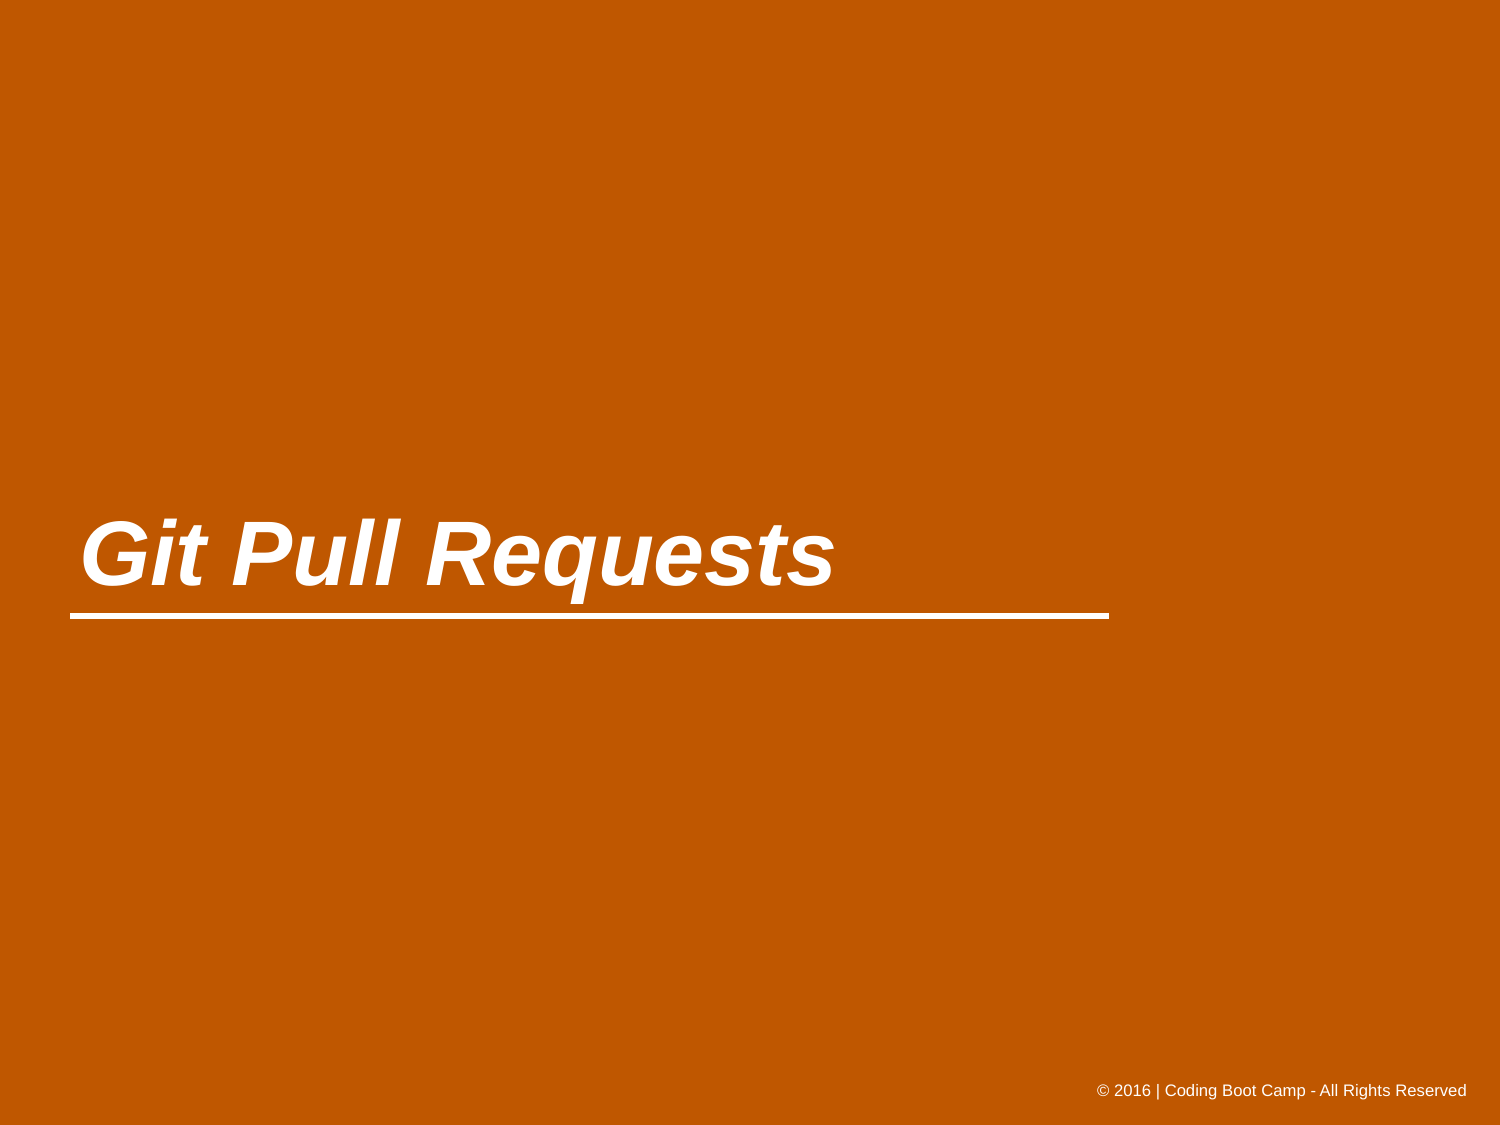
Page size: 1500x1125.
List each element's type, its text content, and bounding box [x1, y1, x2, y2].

title Git Pull Requests [64, 484, 1415, 628]
